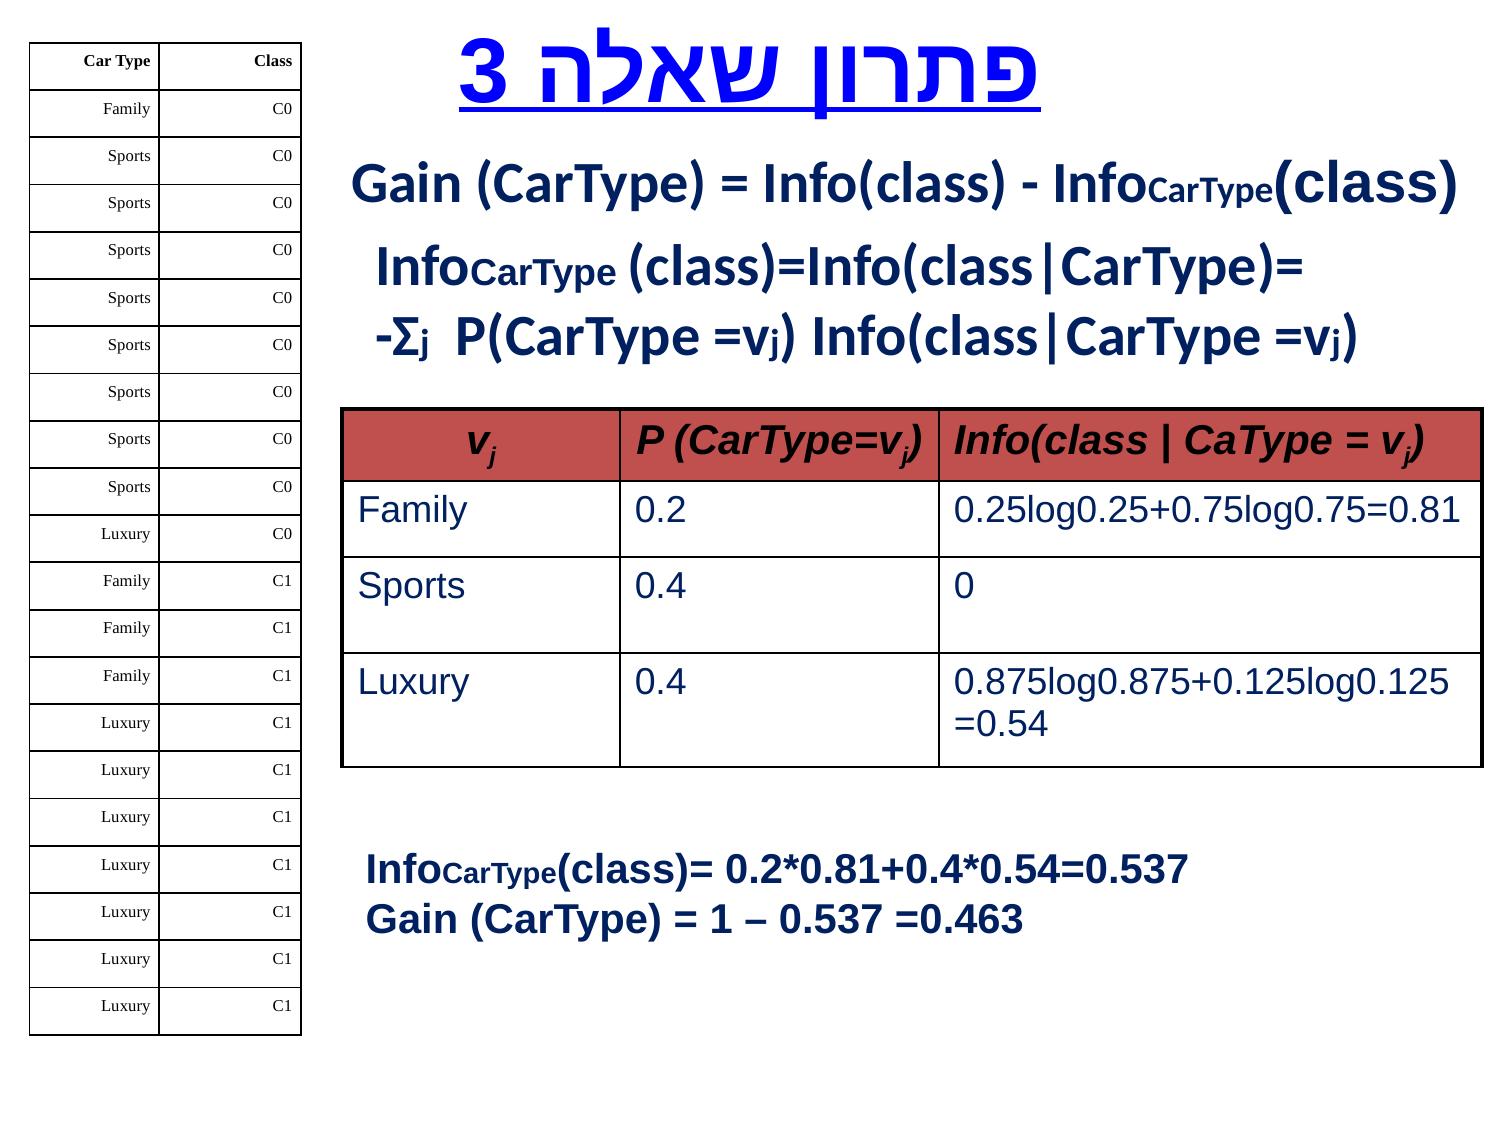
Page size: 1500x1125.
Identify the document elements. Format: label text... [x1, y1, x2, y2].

text_box Gain (CarType) = Info(class) - InfoCarType(class) [336, 137, 1500, 222]
table_cell C1 [160, 752, 300, 798]
table_header Class [160, 44, 300, 89]
table_cell Luxury [344, 654, 619, 766]
table_cell Luxury [30, 516, 158, 561]
table_cell Family [30, 91, 158, 136]
table_cell C0 [160, 138, 300, 184]
table_cell Luxury [30, 705, 158, 750]
table_cell 0.2 [621, 482, 938, 556]
title פתרון שאלה 3 [74, 0, 1426, 160]
table_cell C1 [160, 658, 300, 703]
table_cell Sports [344, 558, 619, 652]
table_cell Family [30, 611, 158, 656]
table_cell Luxury [30, 752, 158, 798]
table_cell C0 [160, 327, 300, 373]
table_header Car Type [30, 44, 158, 89]
table_cell Sports [30, 422, 158, 467]
table_cell 0 [940, 558, 1480, 652]
table_cell Luxury [30, 799, 158, 845]
table_cell Family [344, 482, 619, 556]
table_cell 0.4 [621, 558, 938, 652]
table_cell C1 [160, 894, 300, 939]
table_cell Sports [30, 469, 158, 514]
table_cell 0.25log0.25+0.75log0.75=0.81 [940, 482, 1480, 556]
table_cell C0 [160, 91, 300, 136]
table_cell Sports [30, 280, 158, 325]
table_cell C0 [160, 185, 300, 231]
table_cell Luxury [30, 847, 158, 892]
table_cell Family [30, 563, 158, 609]
table_cell Family [30, 658, 158, 703]
table_cell Sports [30, 374, 158, 420]
table_cell Sports [30, 327, 158, 373]
table_header vj [344, 411, 619, 480]
table_cell C1 [160, 611, 300, 656]
table_cell Luxury [30, 894, 158, 939]
table_cell Sports [30, 185, 158, 231]
table_cell C1 [160, 988, 300, 1034]
table_cell Luxury [30, 988, 158, 1034]
table_header Info(class | CaType = vj) [940, 411, 1480, 480]
table_cell 0.875log0.875+0.125log0.125=0.54 [940, 654, 1480, 766]
table_cell 0.4 [621, 654, 938, 766]
table_cell Sports [30, 138, 158, 184]
table_cell C0 [160, 422, 300, 467]
table_cell C1 [160, 941, 300, 987]
table_cell C0 [160, 516, 300, 561]
table_cell C0 [160, 233, 300, 278]
table_cell C1 [160, 799, 300, 845]
table_cell C0 [160, 280, 300, 325]
text_box InfoCarType (class)=Info(class|CarType)= -Σj P(CarType =vj) Info(class|CarType =vj) [360, 219, 1400, 375]
table_cell C0 [160, 374, 300, 420]
text_box InfoCarType(class)= 0.2*0.81+0.4*0.54=0.537 Gain (CarType) = 1 – 0.537 =0.463 [350, 834, 1205, 949]
table_cell Luxury [30, 941, 158, 987]
table_cell C1 [160, 563, 300, 609]
table_header P (CarType=vj) [621, 411, 938, 480]
table_cell C0 [160, 469, 300, 514]
table_cell C1 [160, 705, 300, 750]
table_cell Sports [30, 233, 158, 278]
table_cell C1 [160, 847, 300, 892]
